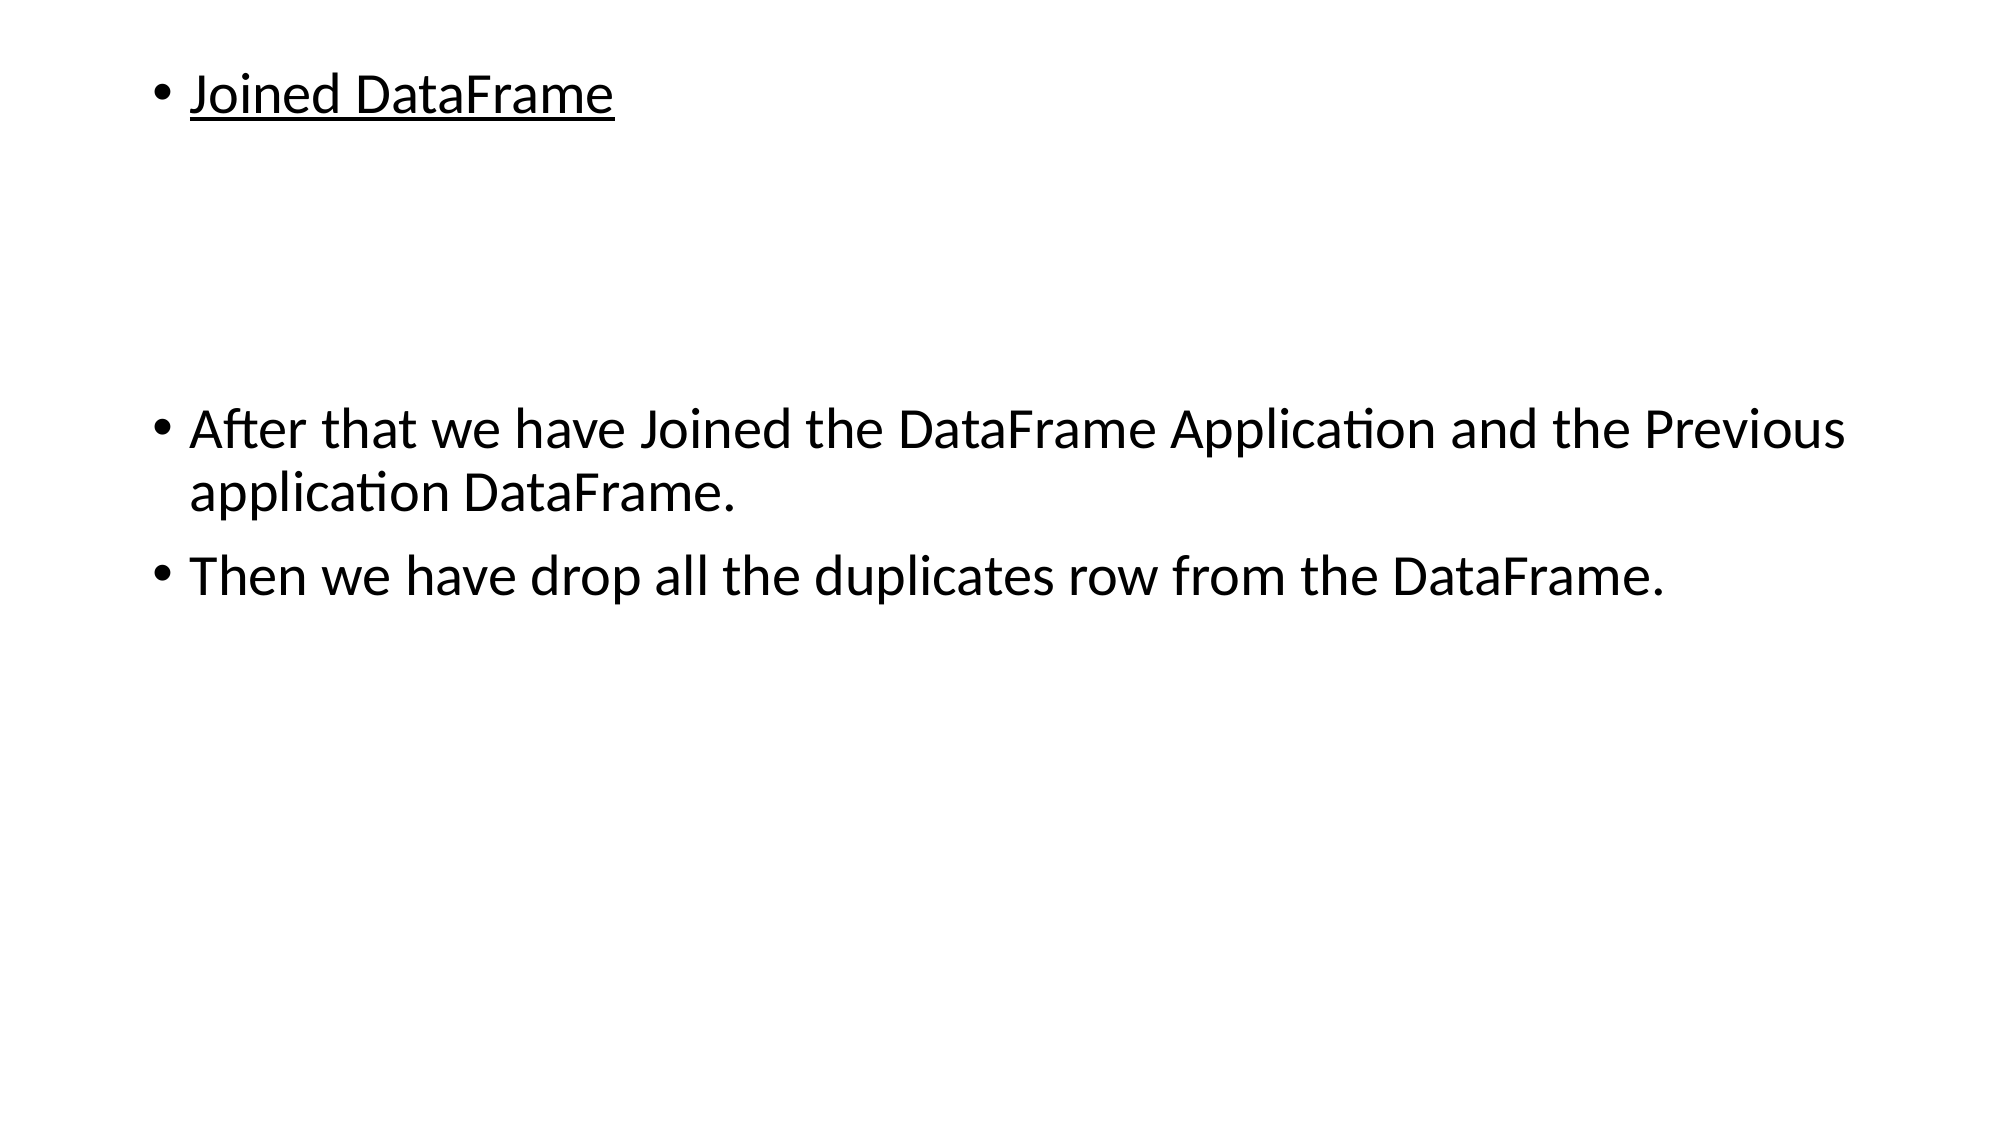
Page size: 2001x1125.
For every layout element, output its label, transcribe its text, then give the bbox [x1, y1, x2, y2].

list Joined DataFrame After that we have Joined the DataFrame Application and the Previous application DataFrame. Then we have drop all the duplicates row from the DataFrame. [137, 55, 1863, 1014]
